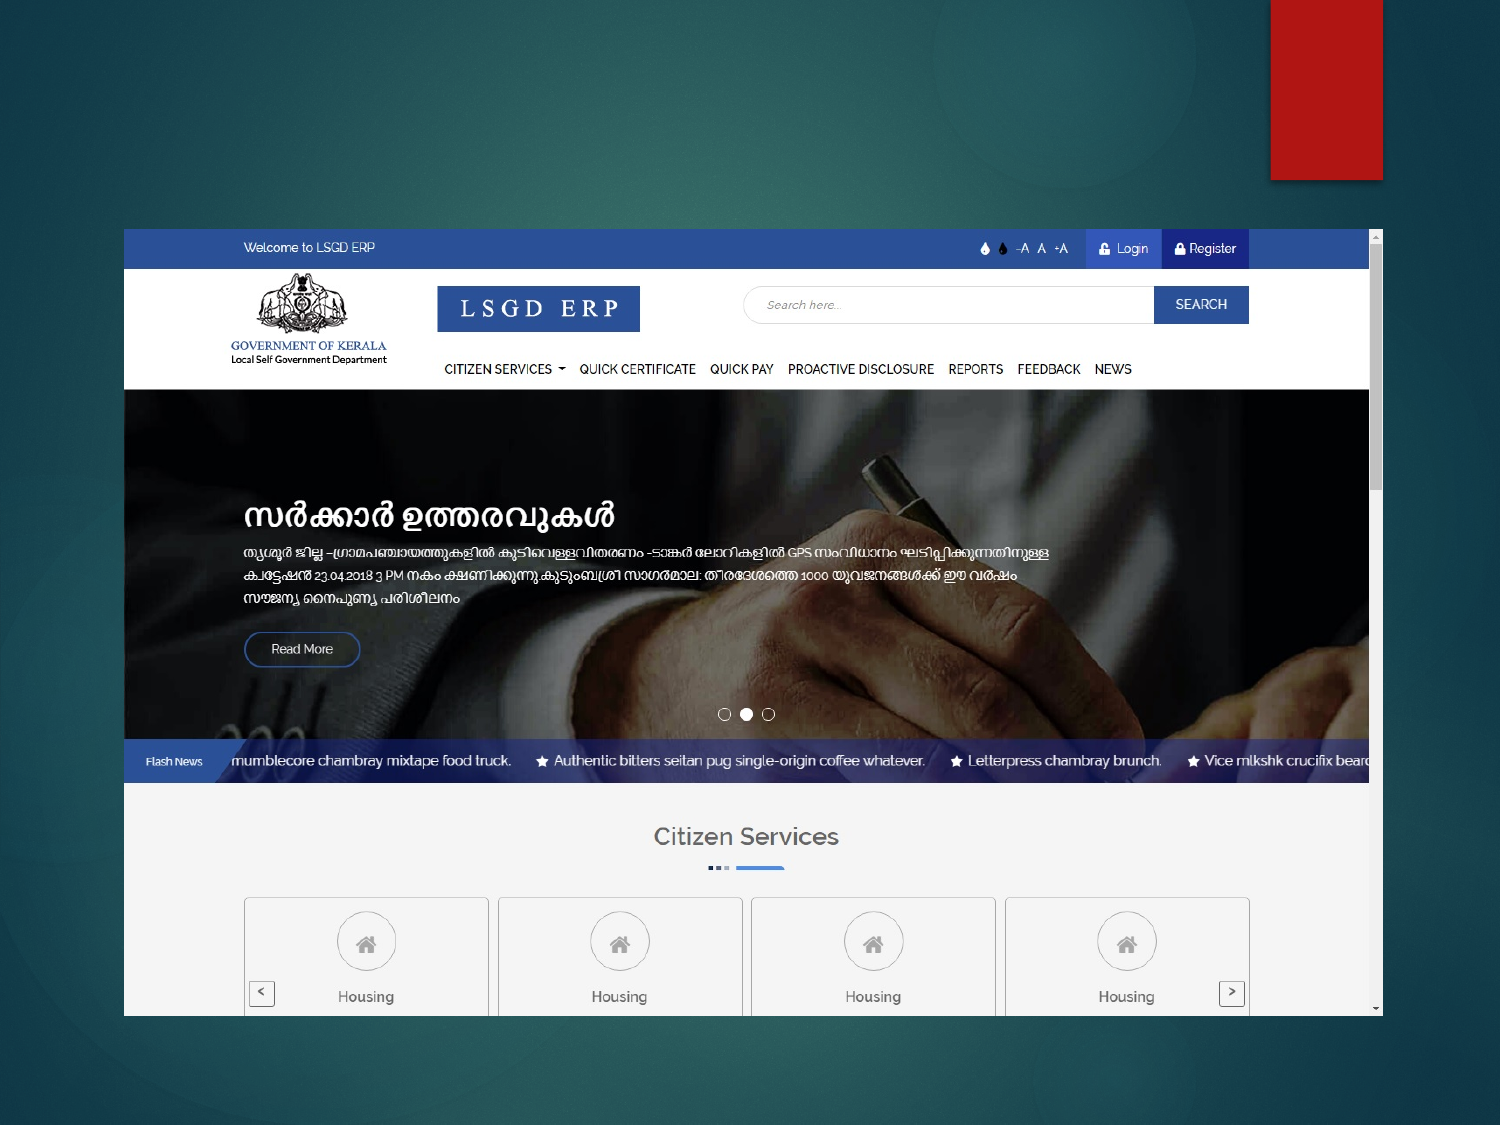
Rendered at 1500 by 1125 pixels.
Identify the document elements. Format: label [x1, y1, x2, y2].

picture [123, 228, 1383, 1017]
